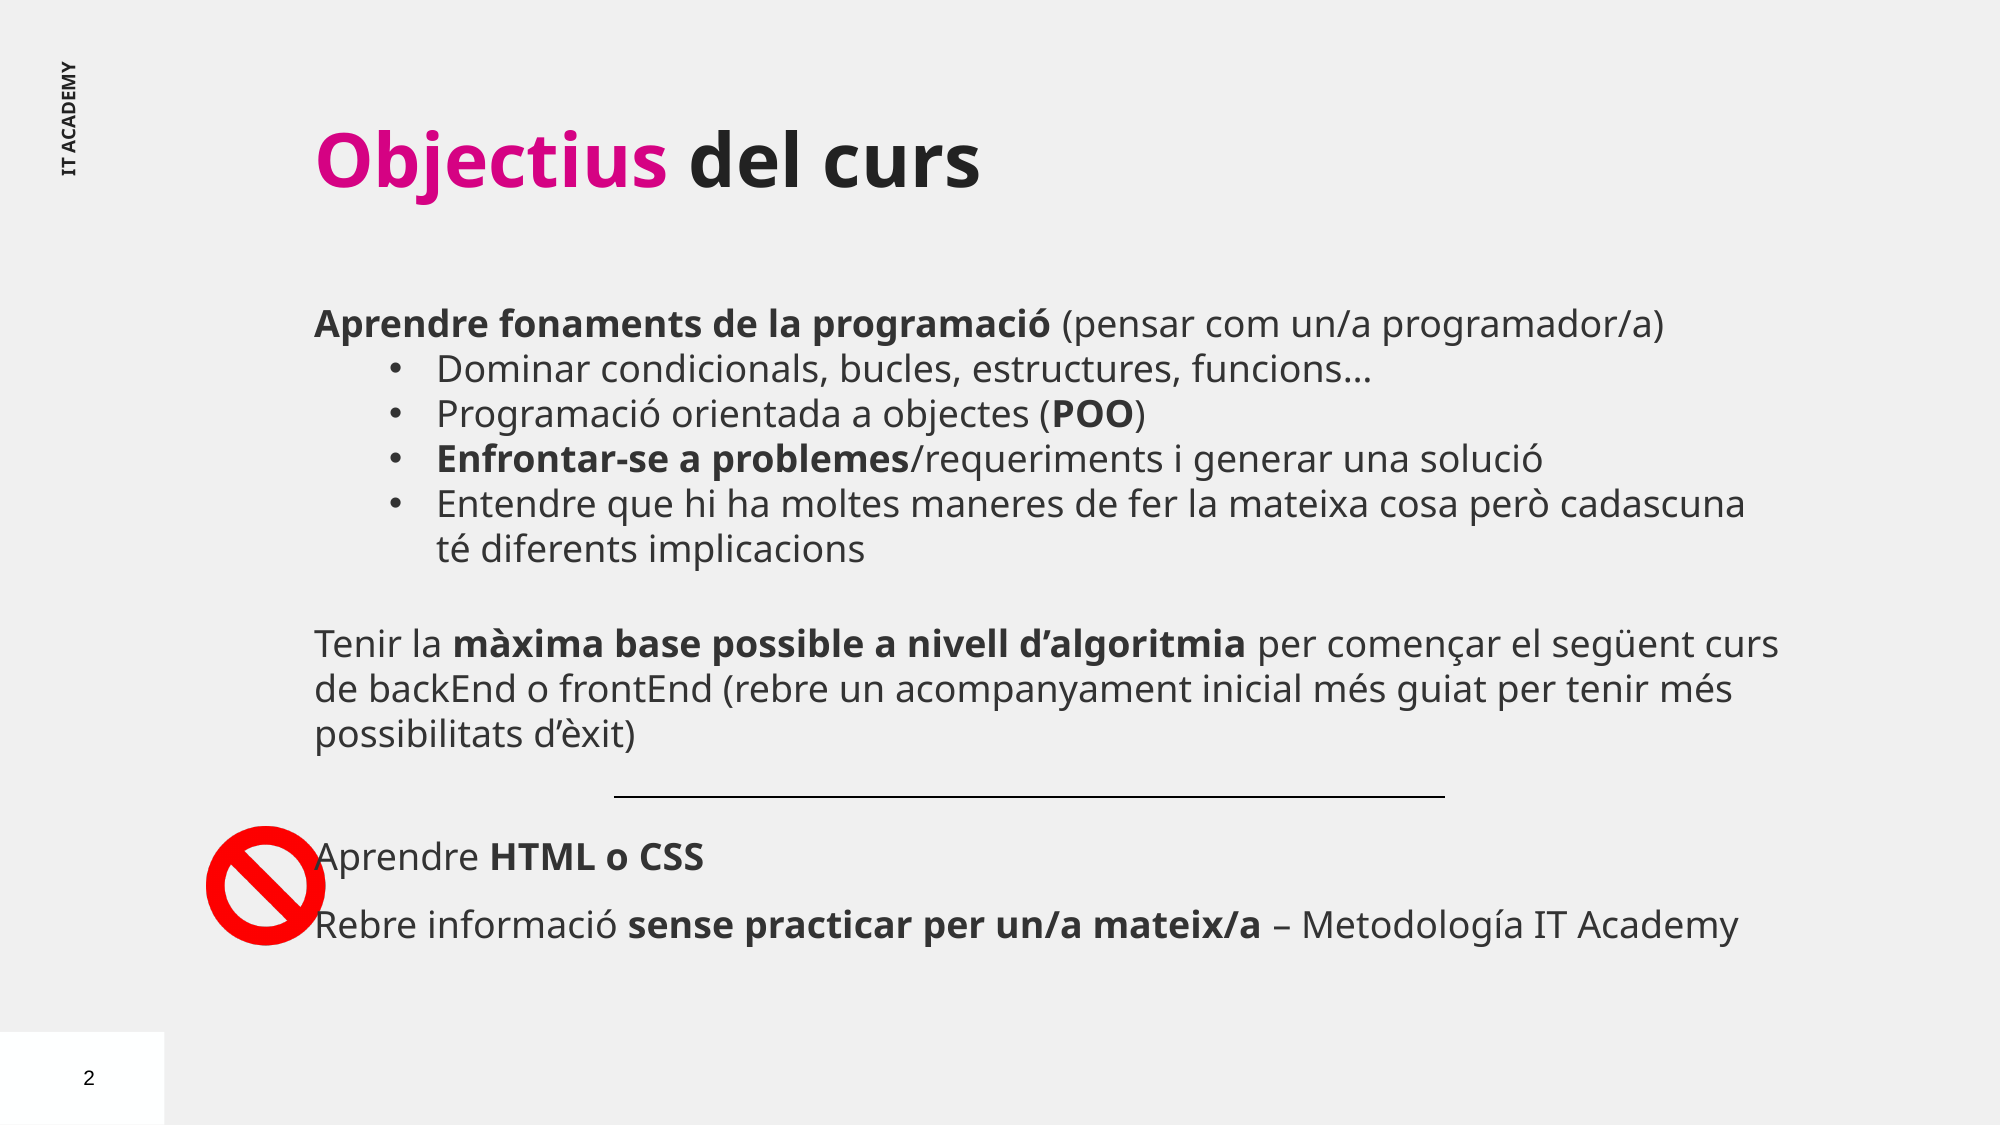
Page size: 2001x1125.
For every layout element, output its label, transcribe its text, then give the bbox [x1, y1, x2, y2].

text_box Aprendre fonaments de la programació (pensar com un/a programador/a) Dominar condicionals, bucles, estructures, funcions… Programació orientada a objectes (POO) Enfrontar-se a problemes/requeriments i generar una solució Entendre que hi ha moltes maneres de fer la mateixa cosa però cadascuna té diferents implicacions Tenir la màxima base possible a nivell d’algoritmia per començar el següent curs de backEnd o frontEnd (rebre un acompanyament inicial més guiat per tenir més possibilitats d’èxit) [314, 277, 1780, 755]
picture [190, 810, 341, 961]
text_box Objectius del curs [314, 129, 1382, 213]
text_box Aprendre HTML o CSS Rebre informació sense practicar per un/a mateix/a – Metodología IT Academy [341, 810, 1780, 946]
text_box IT ACADEMY [49, 54, 87, 184]
text_box 2 [68, 1057, 113, 1097]
